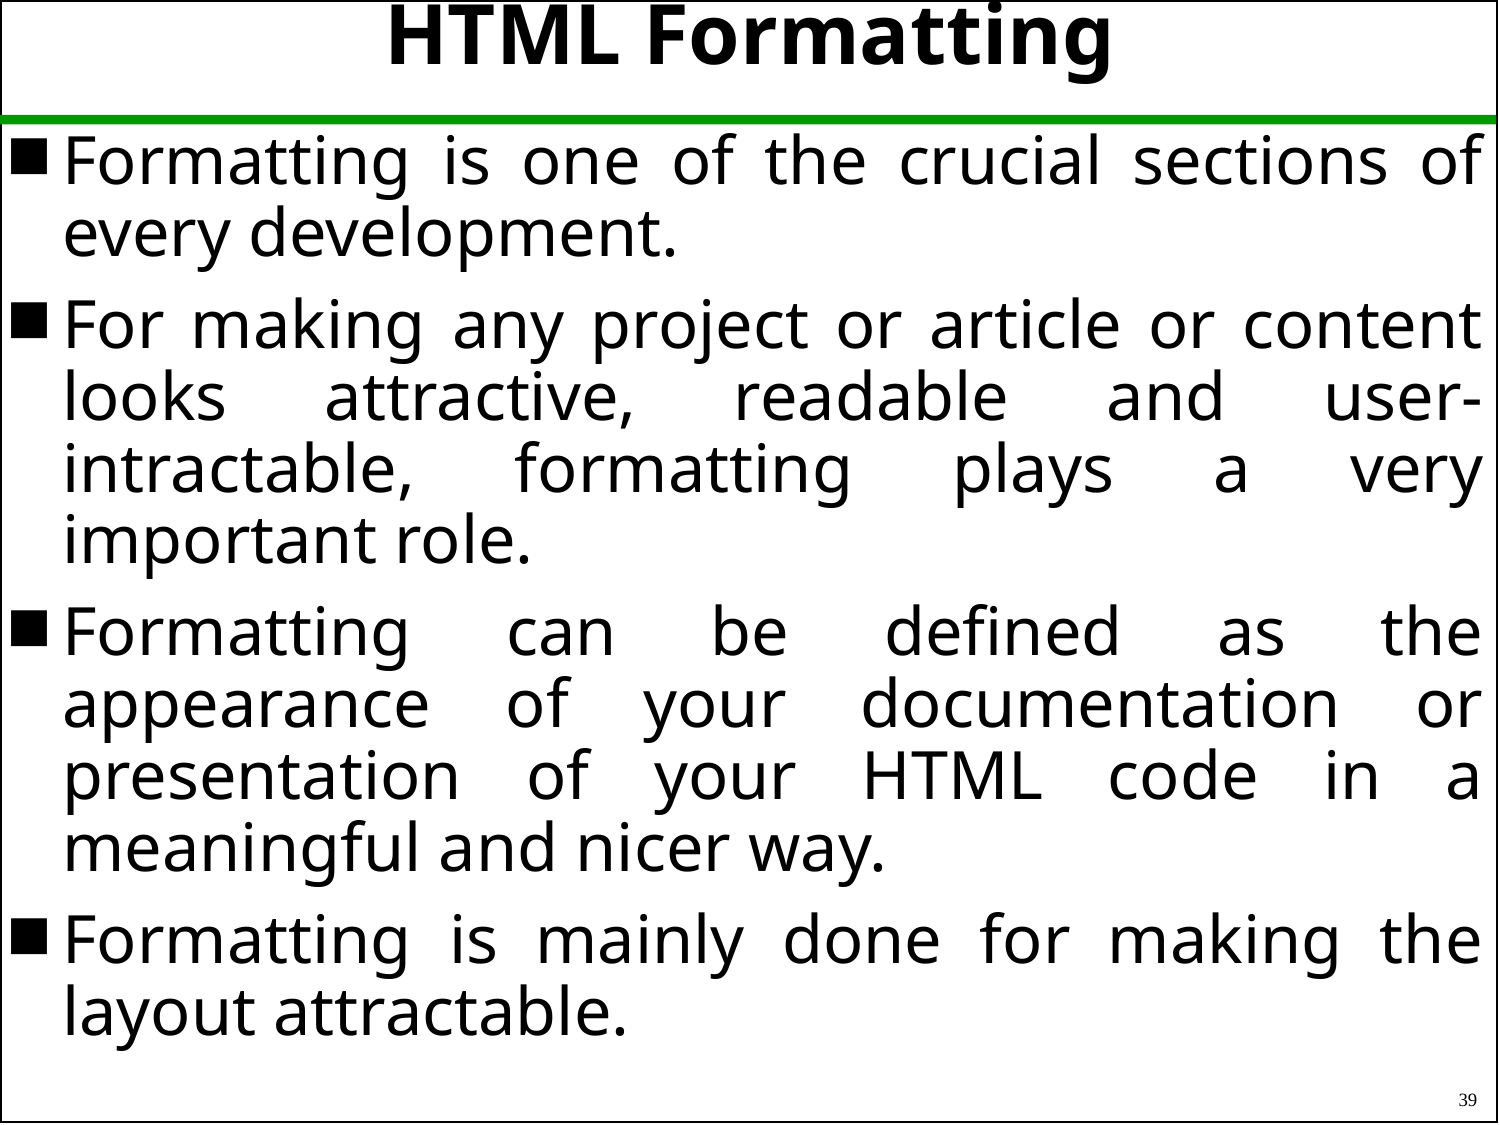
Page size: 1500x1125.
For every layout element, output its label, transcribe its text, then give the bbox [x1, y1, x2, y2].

title HTML Formatting [7, 15, 1493, 119]
slide_number 39 [1179, 1074, 1493, 1119]
list Formatting is one of the crucial sections of every development. For making any project or article or content looks attractive, readable and user-intractable, formatting plays a very important role. Formatting can be defined as the appearance of your documentation or presentation of your HTML code in a meaningful and nicer way. Formatting is mainly done for making the layout attractable. [0, 119, 1500, 1060]
